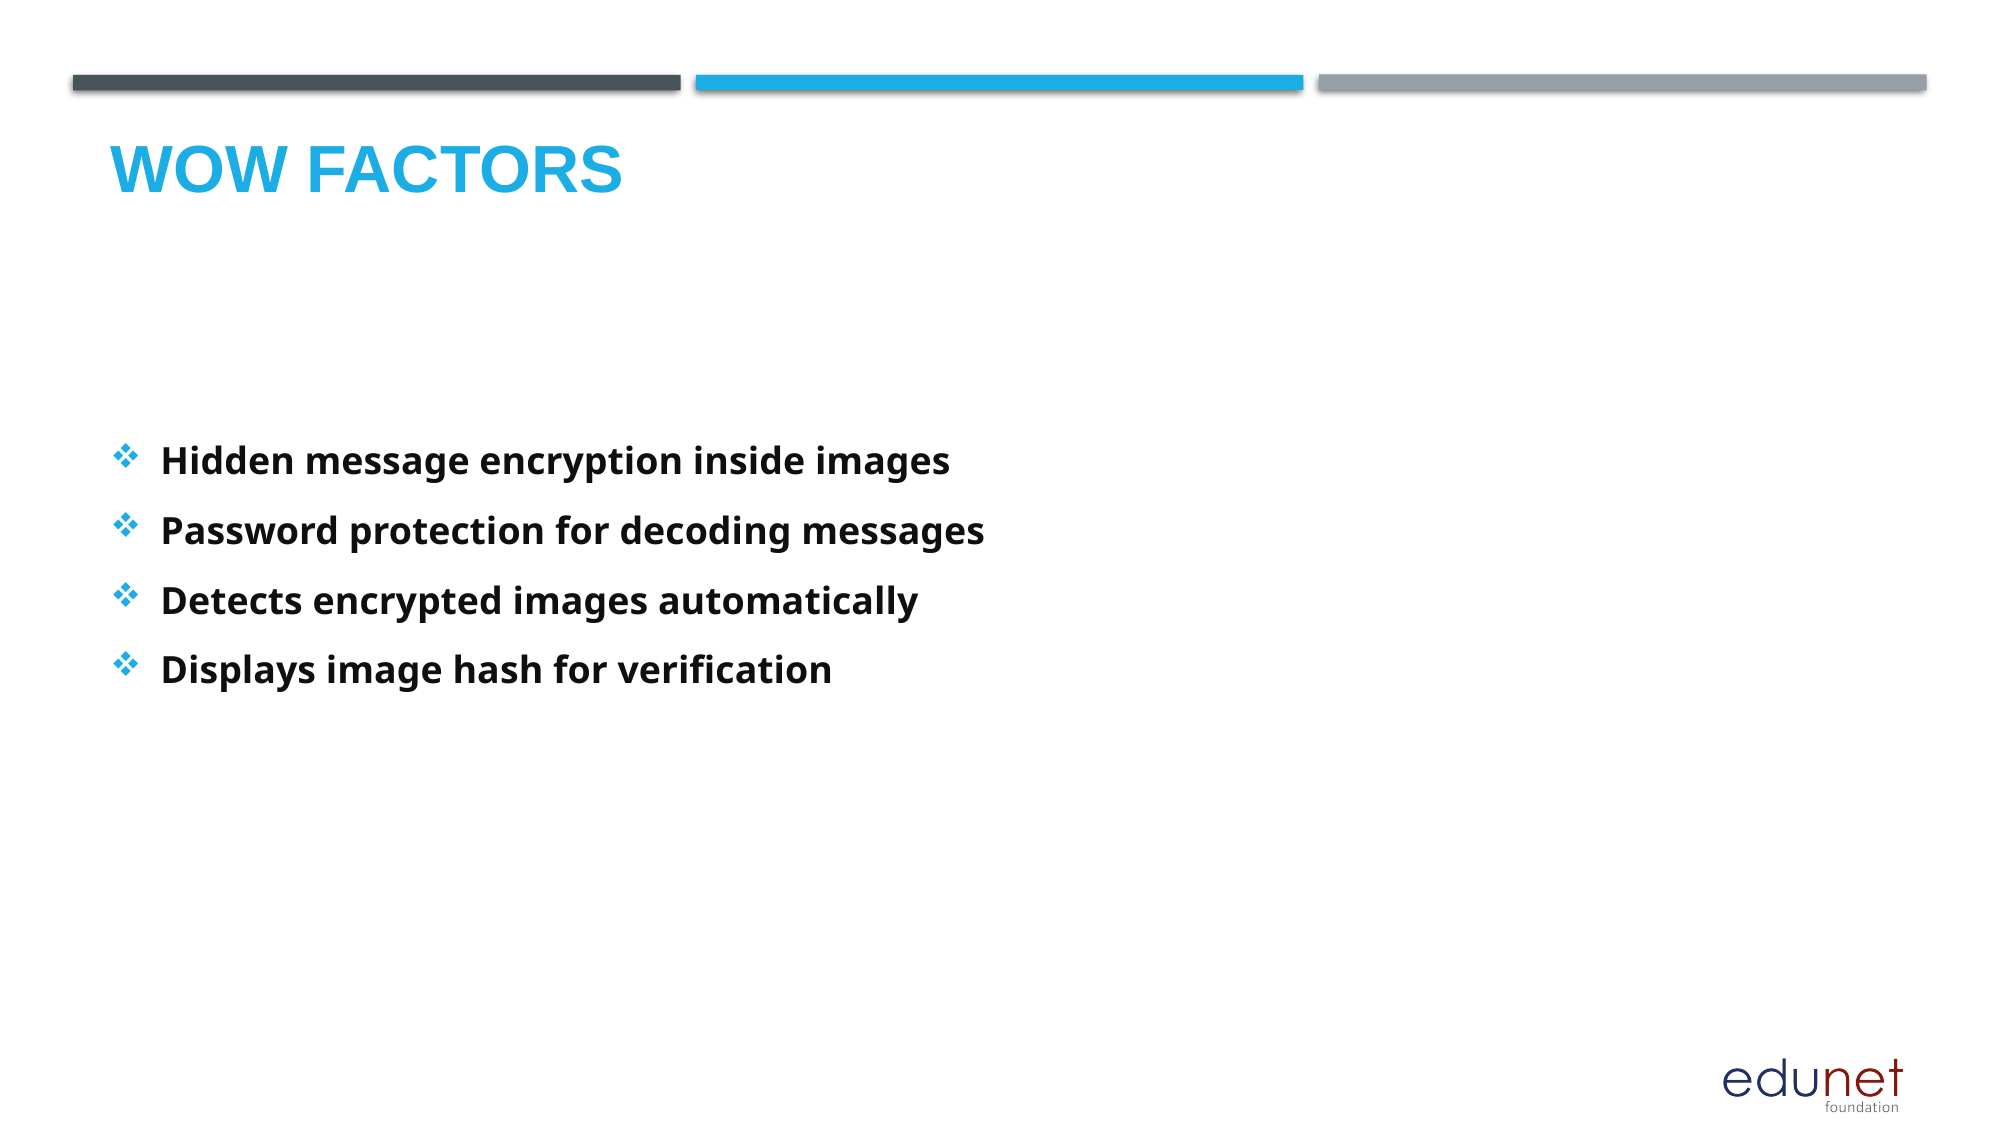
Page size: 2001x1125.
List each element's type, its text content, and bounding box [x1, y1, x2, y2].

list Hidden message encryption inside images Password protection for decoding messages Detects encrypted images automatically Displays image hash for verification [95, 213, 1905, 981]
picture [1719, 1056, 1905, 1116]
title Wow factors [95, 126, 1905, 213]
